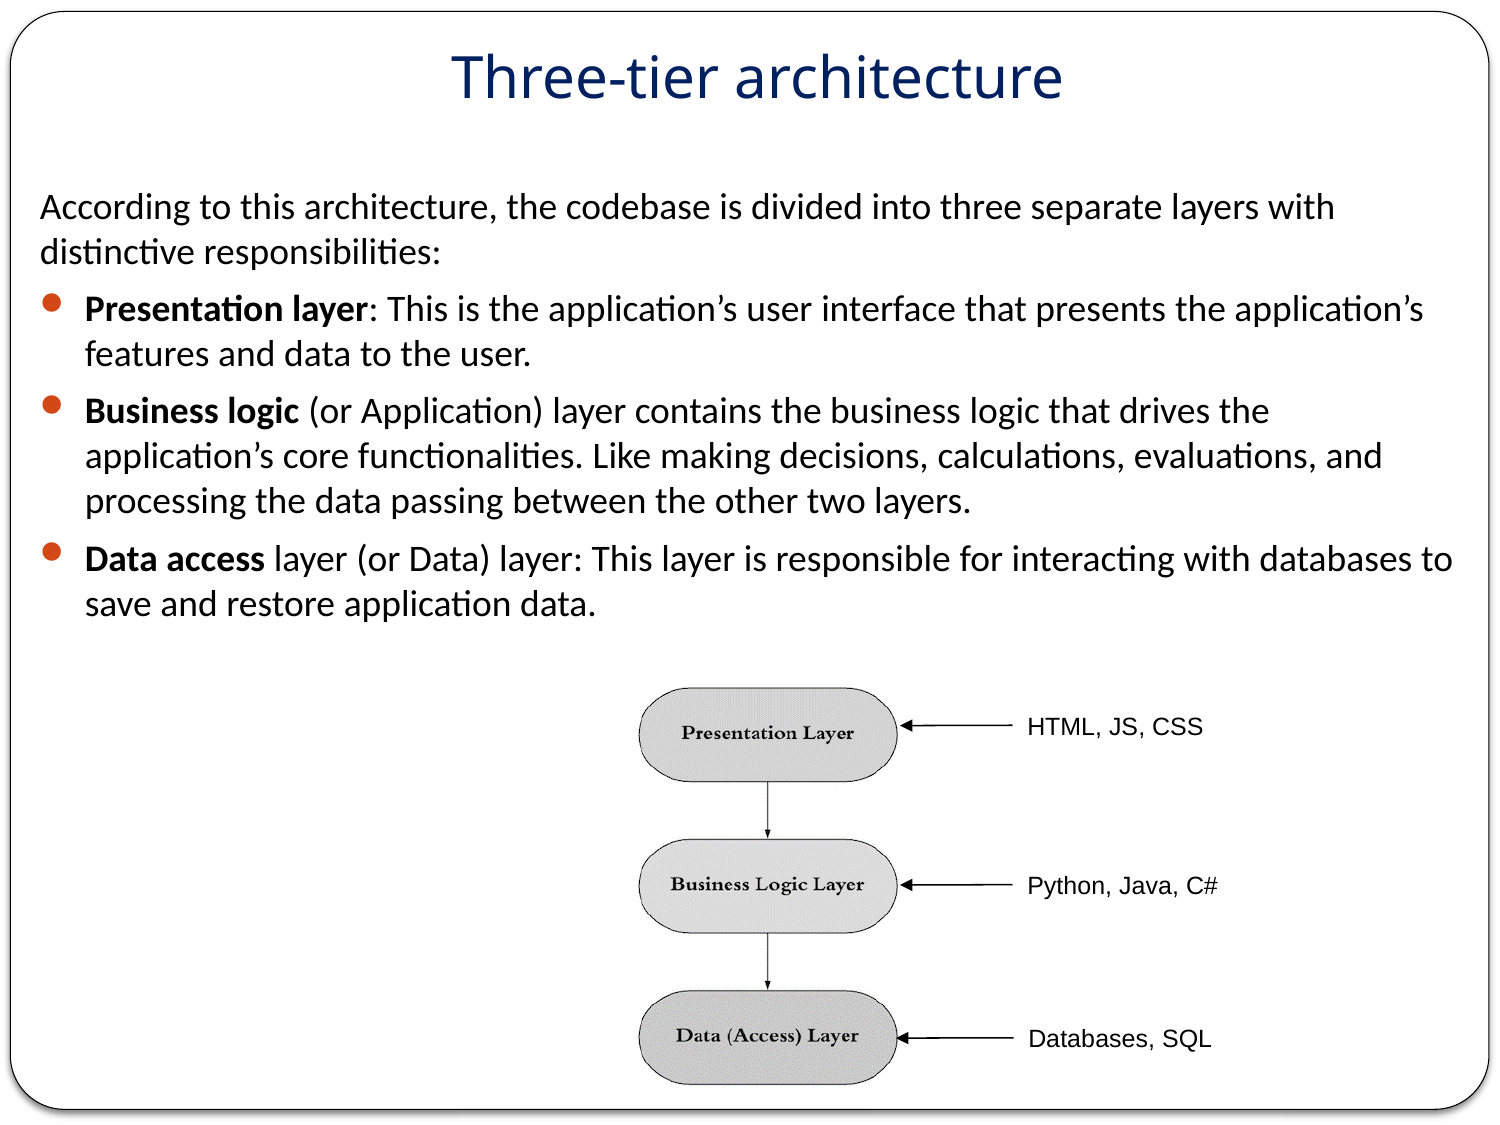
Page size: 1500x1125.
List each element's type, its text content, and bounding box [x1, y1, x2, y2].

picture [612, 677, 935, 1093]
list According to this architecture, the codebase is divided into three separate layers with distinctive responsibilities: Presentation layer: This is the application’s user interface that presents the application’s features and data to the user. Business logic (or Application) layer contains the business logic that drives the application’s core functionalities. Like making decisions, calculations, evaluations, and processing the data passing between the other two layers. Data access layer (or Data) layer: This layer is responsible for interacting with databases to save and restore application data. [24, 174, 1475, 1075]
text_box Python, Java, C# [1012, 862, 1350, 907]
text_box HTML, JS, CSS [1012, 702, 1350, 748]
title Three-tier architecture [51, 32, 1464, 126]
text_box Databases, SQL [1013, 1015, 1351, 1061]
